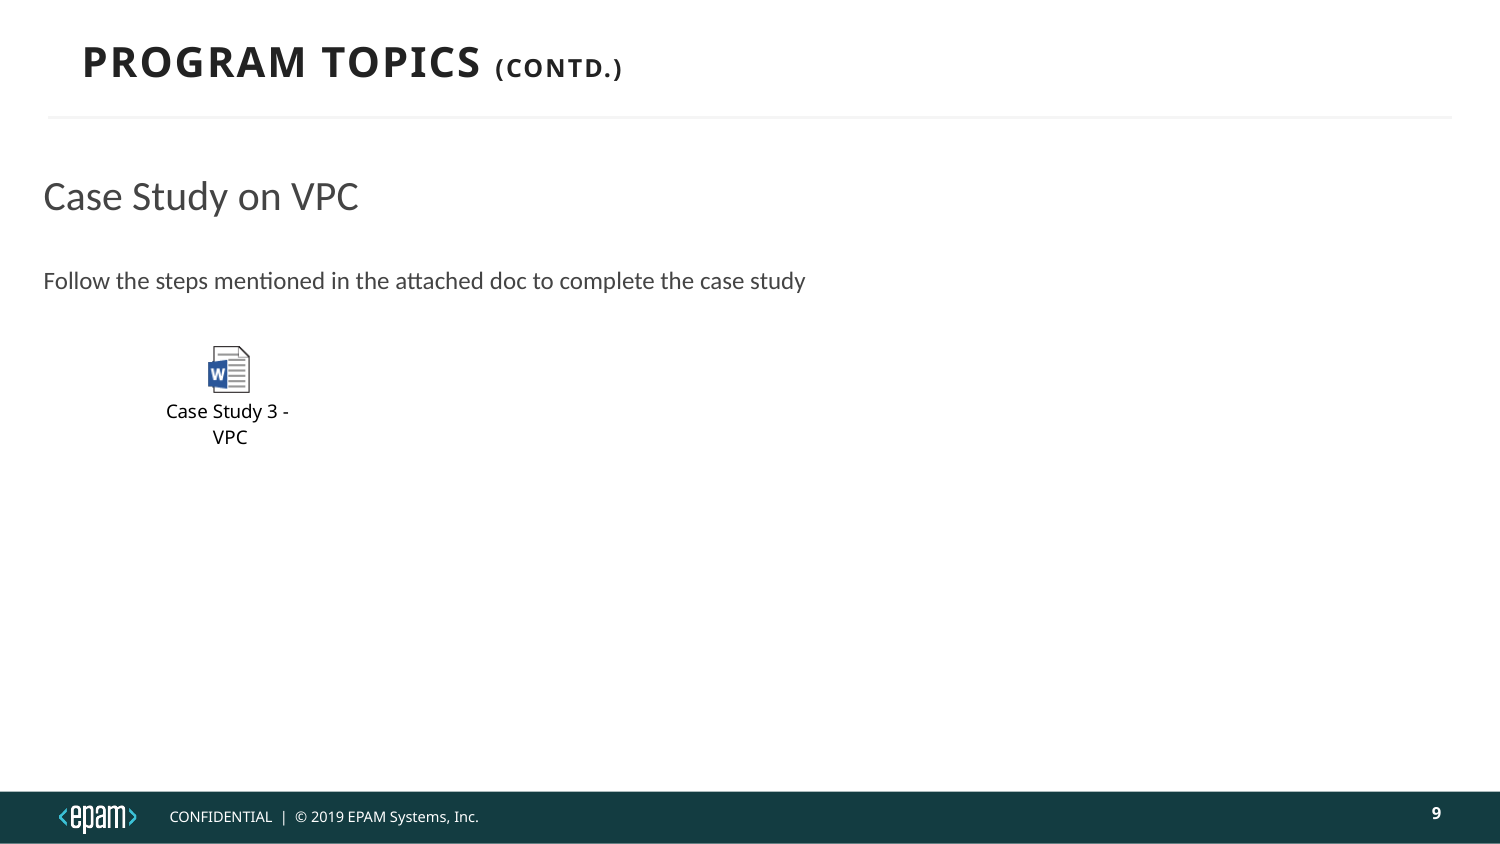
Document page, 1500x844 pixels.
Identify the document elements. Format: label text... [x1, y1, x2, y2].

text_box Case Study on VPC Follow the steps mentioned in the attached doc to complete the case study [43, 143, 880, 321]
title Program topics (contd.) [81, 36, 1464, 86]
slide_number 9 [1216, 791, 1442, 844]
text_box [155, 344, 306, 477]
